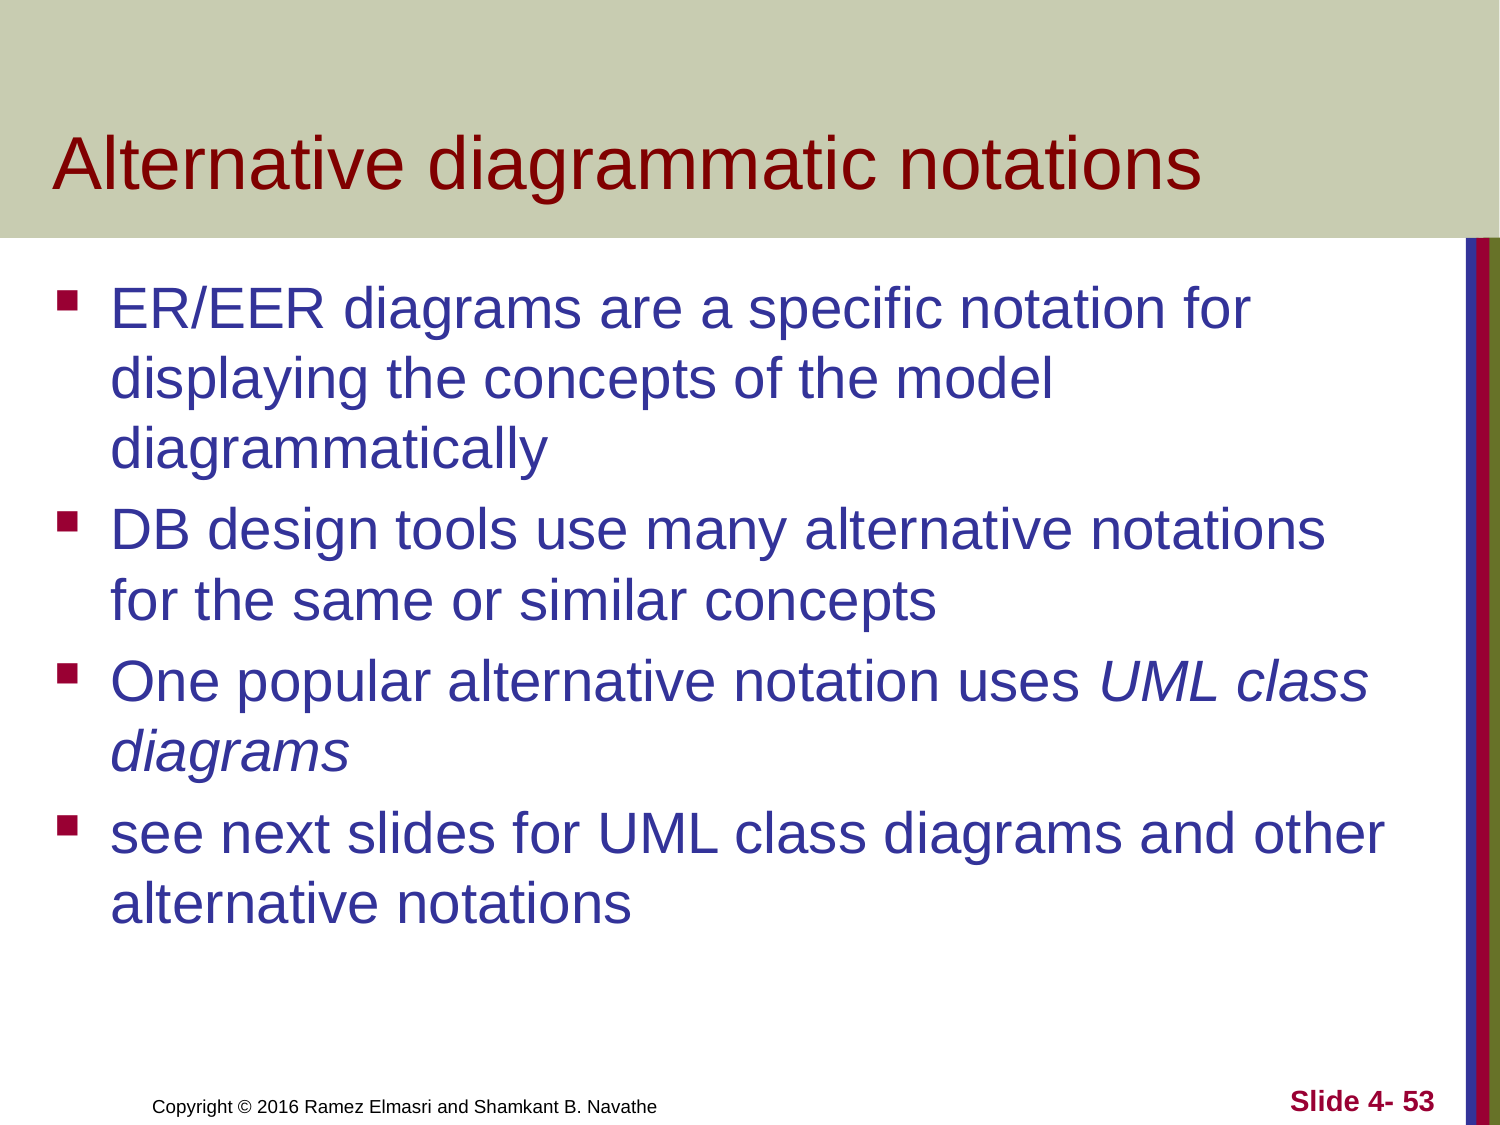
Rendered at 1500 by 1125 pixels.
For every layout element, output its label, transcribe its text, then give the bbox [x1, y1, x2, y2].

slide_number Slide 4- 53 [1137, 1049, 1451, 1125]
list ER/EER diagrams are a specific notation for displaying the concepts of the model diagrammatically DB design tools use many alternative notations for the same or similar concepts One popular alternative notation uses UML class diagrams see next slides for UML class diagrams and other alternative notations [39, 262, 1400, 1013]
title Alternative diagrammatic notations [37, 49, 1317, 213]
